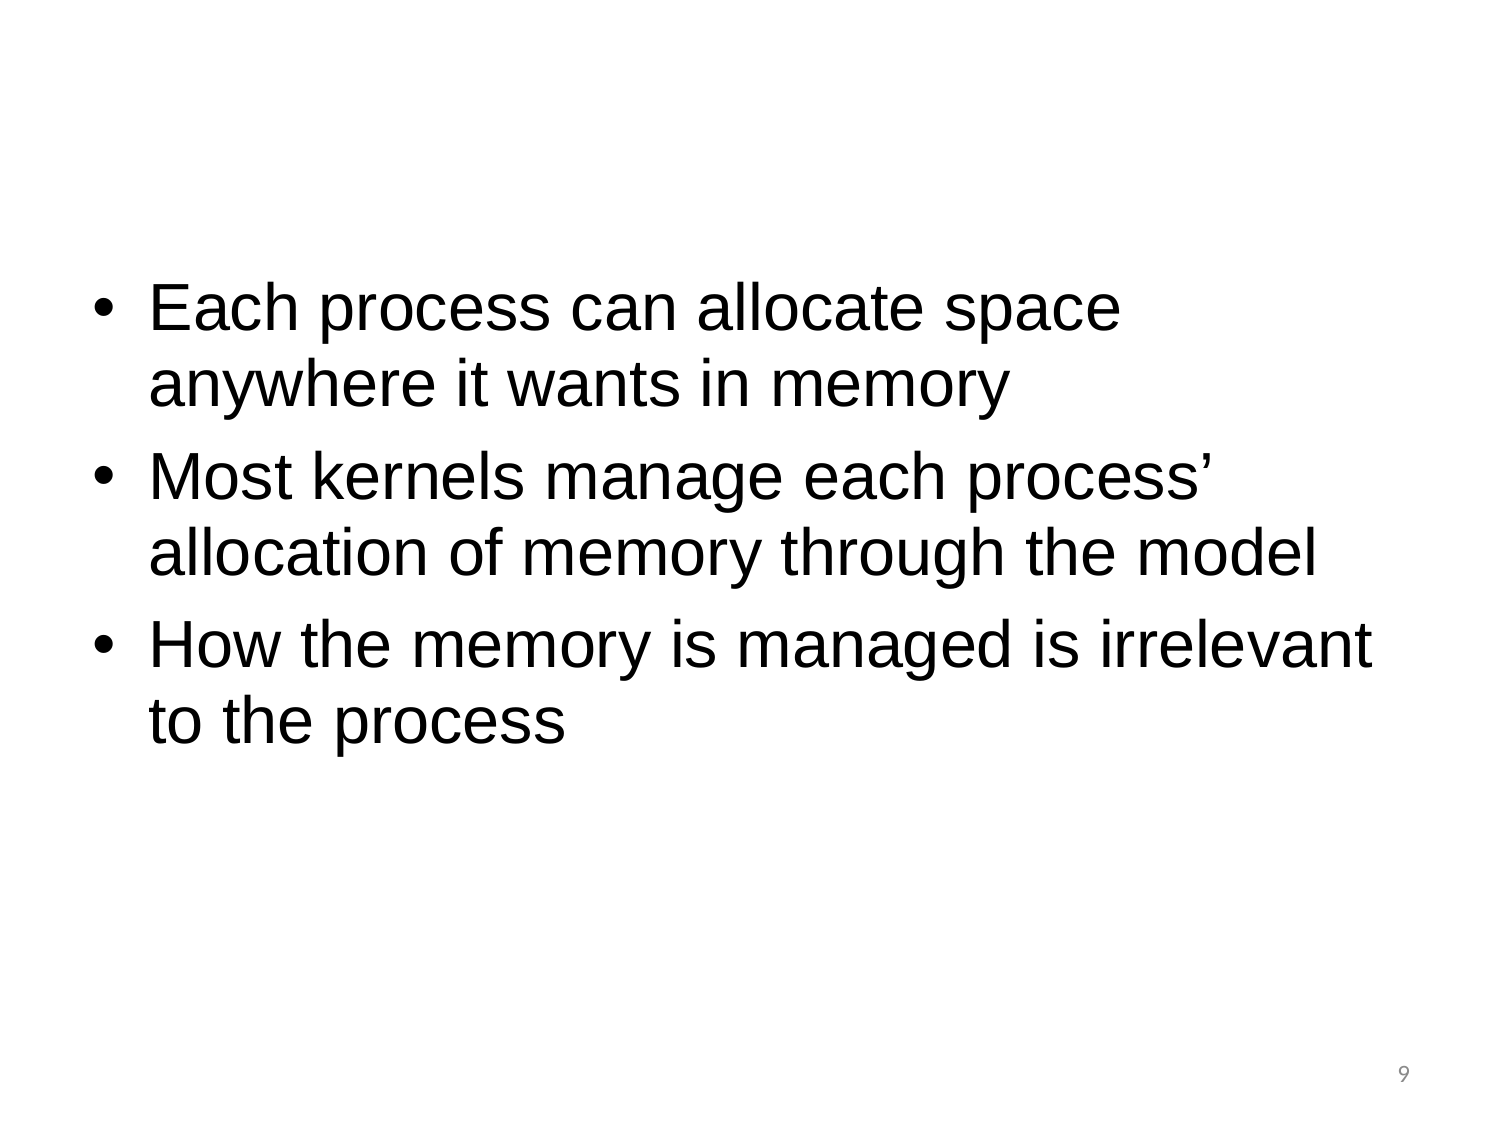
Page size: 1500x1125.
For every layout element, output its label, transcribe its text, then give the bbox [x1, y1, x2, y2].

list Each process can allocate space anywhere it wants in memory Most kernels manage each process’ allocation of memory through the model How the memory is managed is irrelevant to the process [74, 262, 1426, 1006]
slide_number 9 [1074, 1042, 1425, 1103]
